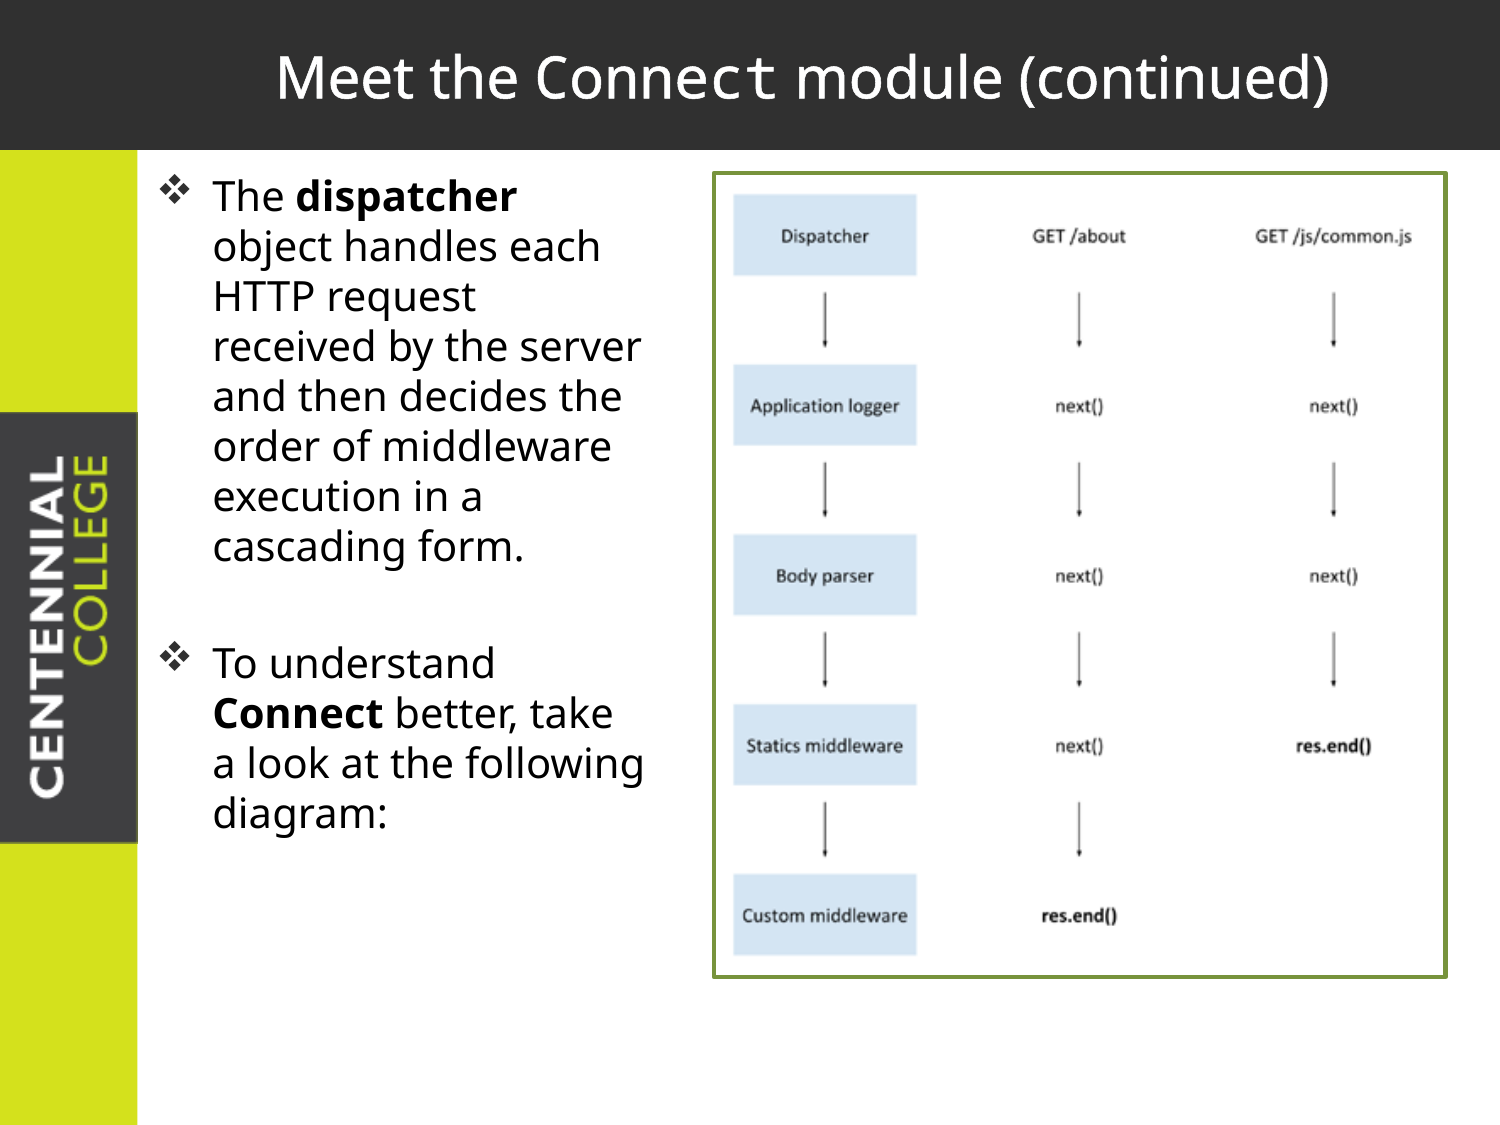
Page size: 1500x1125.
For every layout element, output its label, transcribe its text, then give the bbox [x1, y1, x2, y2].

picture [715, 174, 1444, 976]
picture [0, 412, 138, 844]
title Meet the Connect module (continued) [137, 0, 1467, 150]
list The dispatcher object handles each HTTP request received by the server and then decides the order of middleware execution in a cascading form. To understand Connect better, take a look at the following diagram: [141, 162, 663, 1013]
